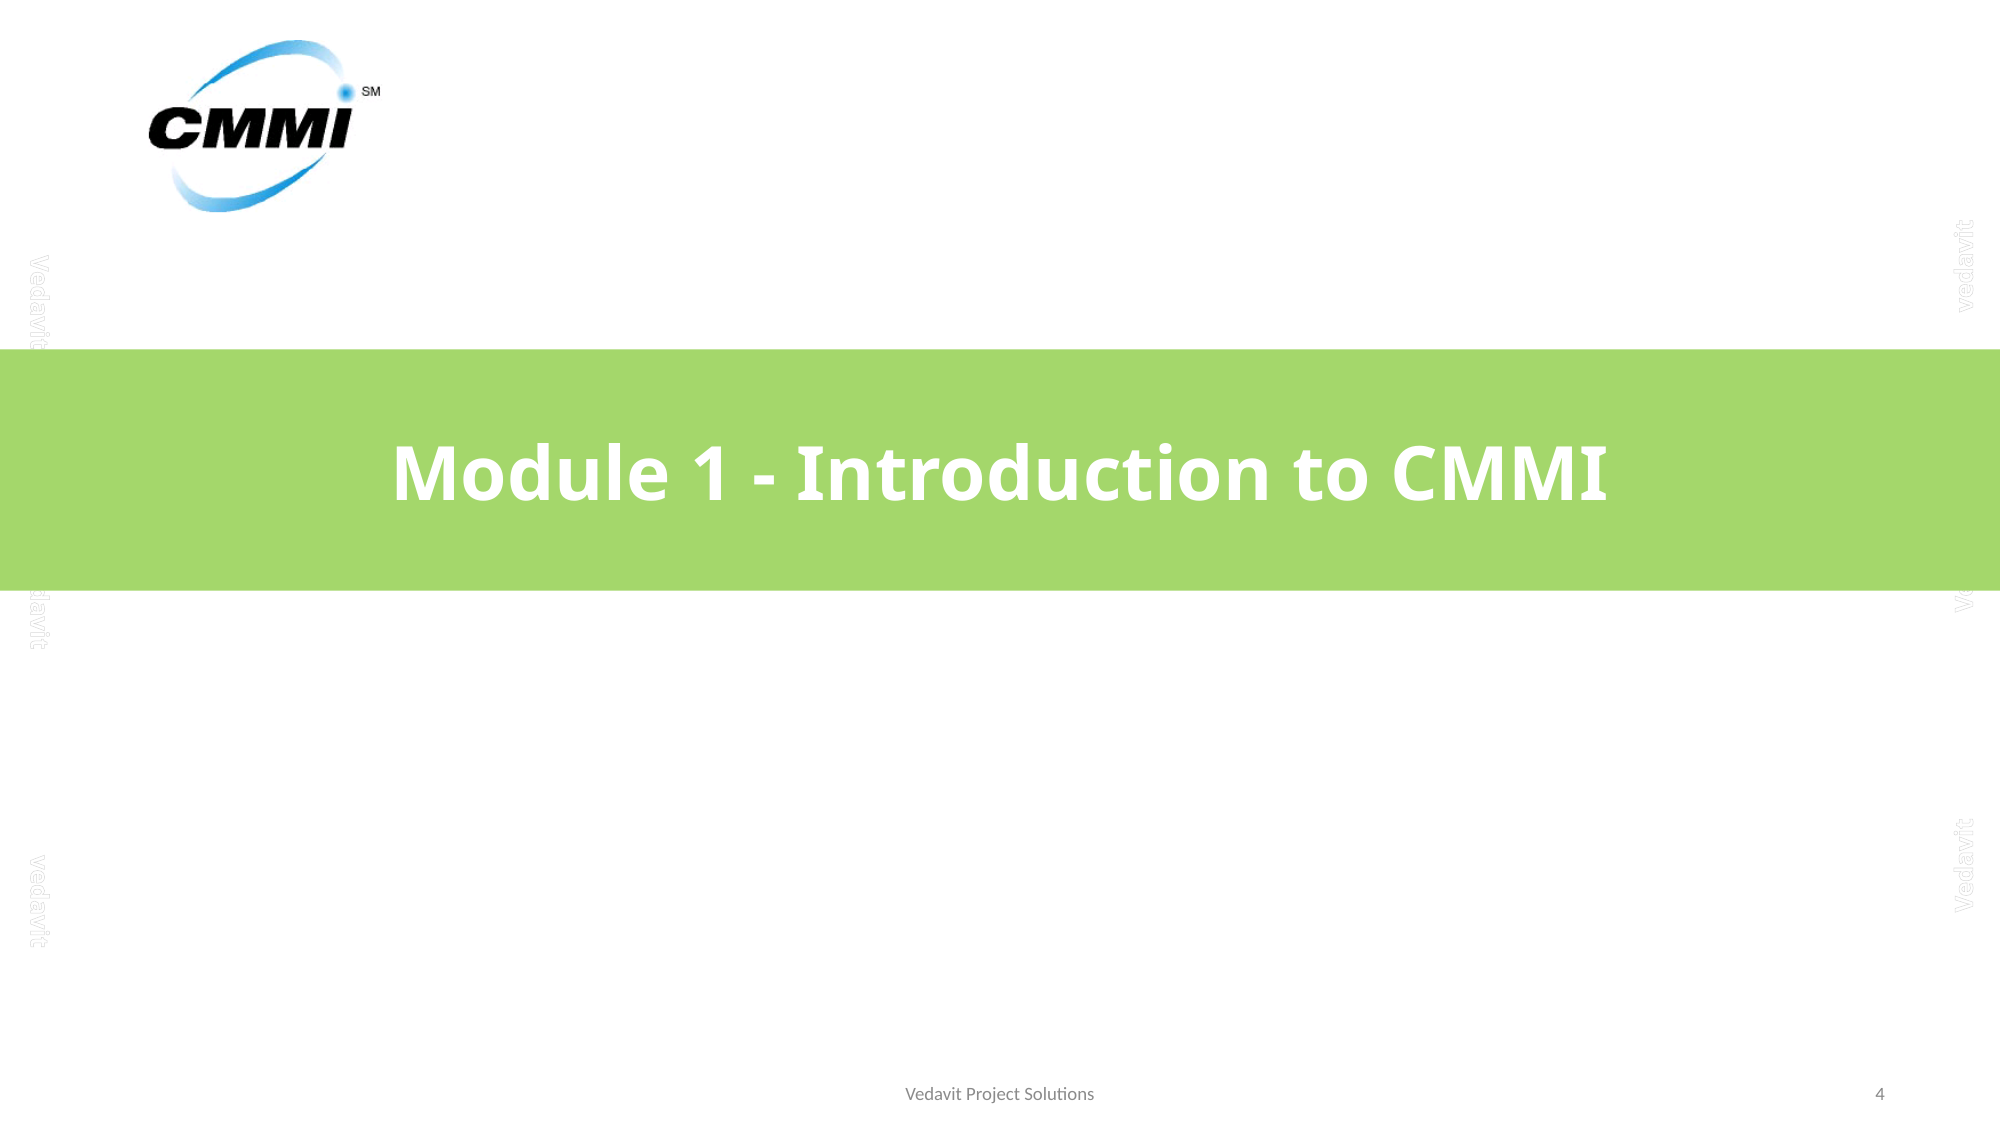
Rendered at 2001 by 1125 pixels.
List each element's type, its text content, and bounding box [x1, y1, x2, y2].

picture [141, 40, 389, 227]
title Module 1 - Introduction to CMMI [0, 349, 2000, 591]
slide_number 4 [1433, 1062, 1900, 1123]
footer Vedavit Project Solutions [683, 1062, 1317, 1123]
